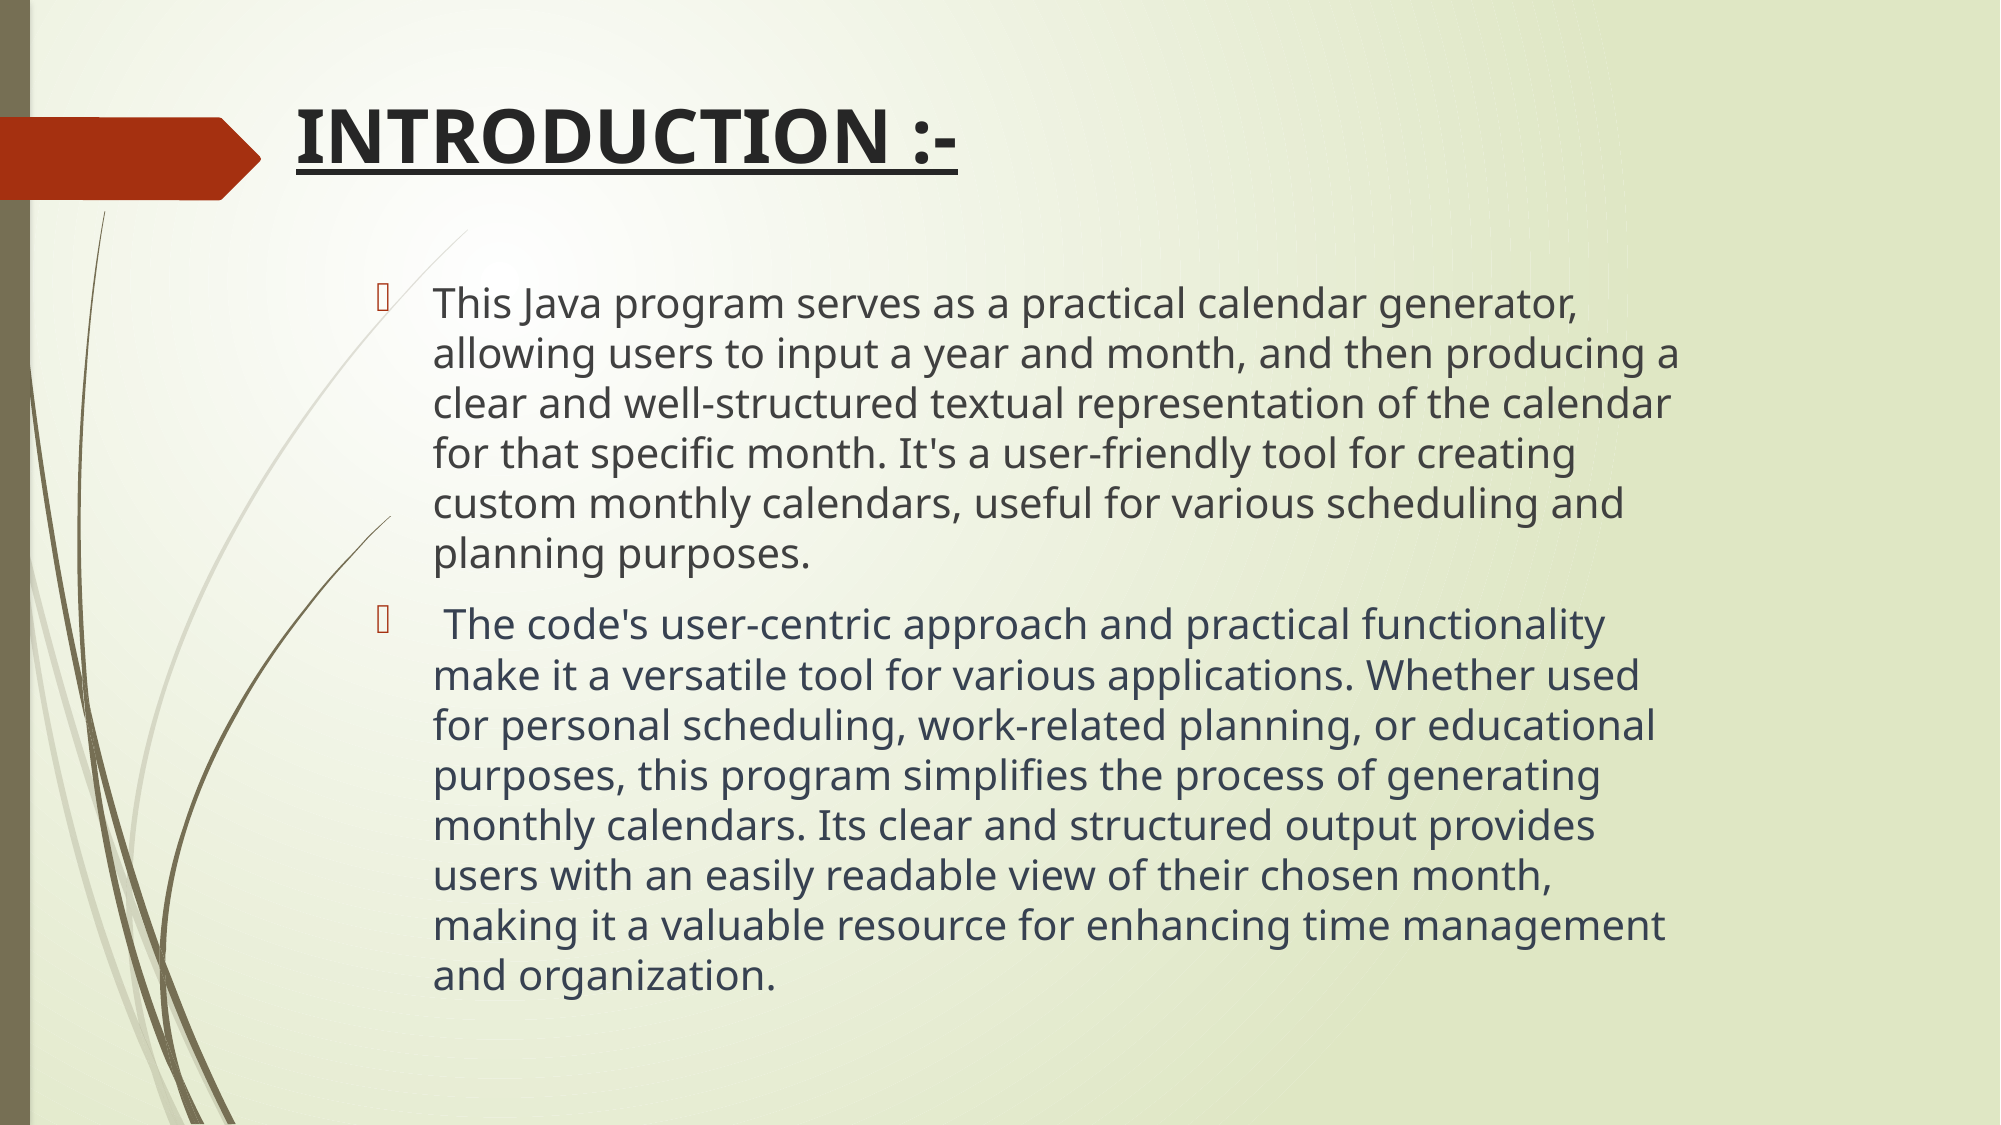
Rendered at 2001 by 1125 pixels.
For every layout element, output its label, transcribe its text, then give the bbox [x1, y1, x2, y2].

title INTRODUCTION :- [281, 80, 1744, 205]
list This Java program serves as a practical calendar generator, allowing users to input a year and month, and then producing a clear and well-structured textual representation of the calendar for that specific month. It's a user-friendly tool for creating custom monthly calendars, useful for various scheduling and planning purposes. The code's user-centric approach and practical functionality make it a versatile tool for various applications. Whether used for personal scheduling, work-related planning, or educational purposes, this program simplifies the process of generating monthly calendars. Its clear and structured output provides users with an easily readable view of their chosen month, making it a valuable resource for enhancing time management and organization. [361, 269, 1710, 1125]
